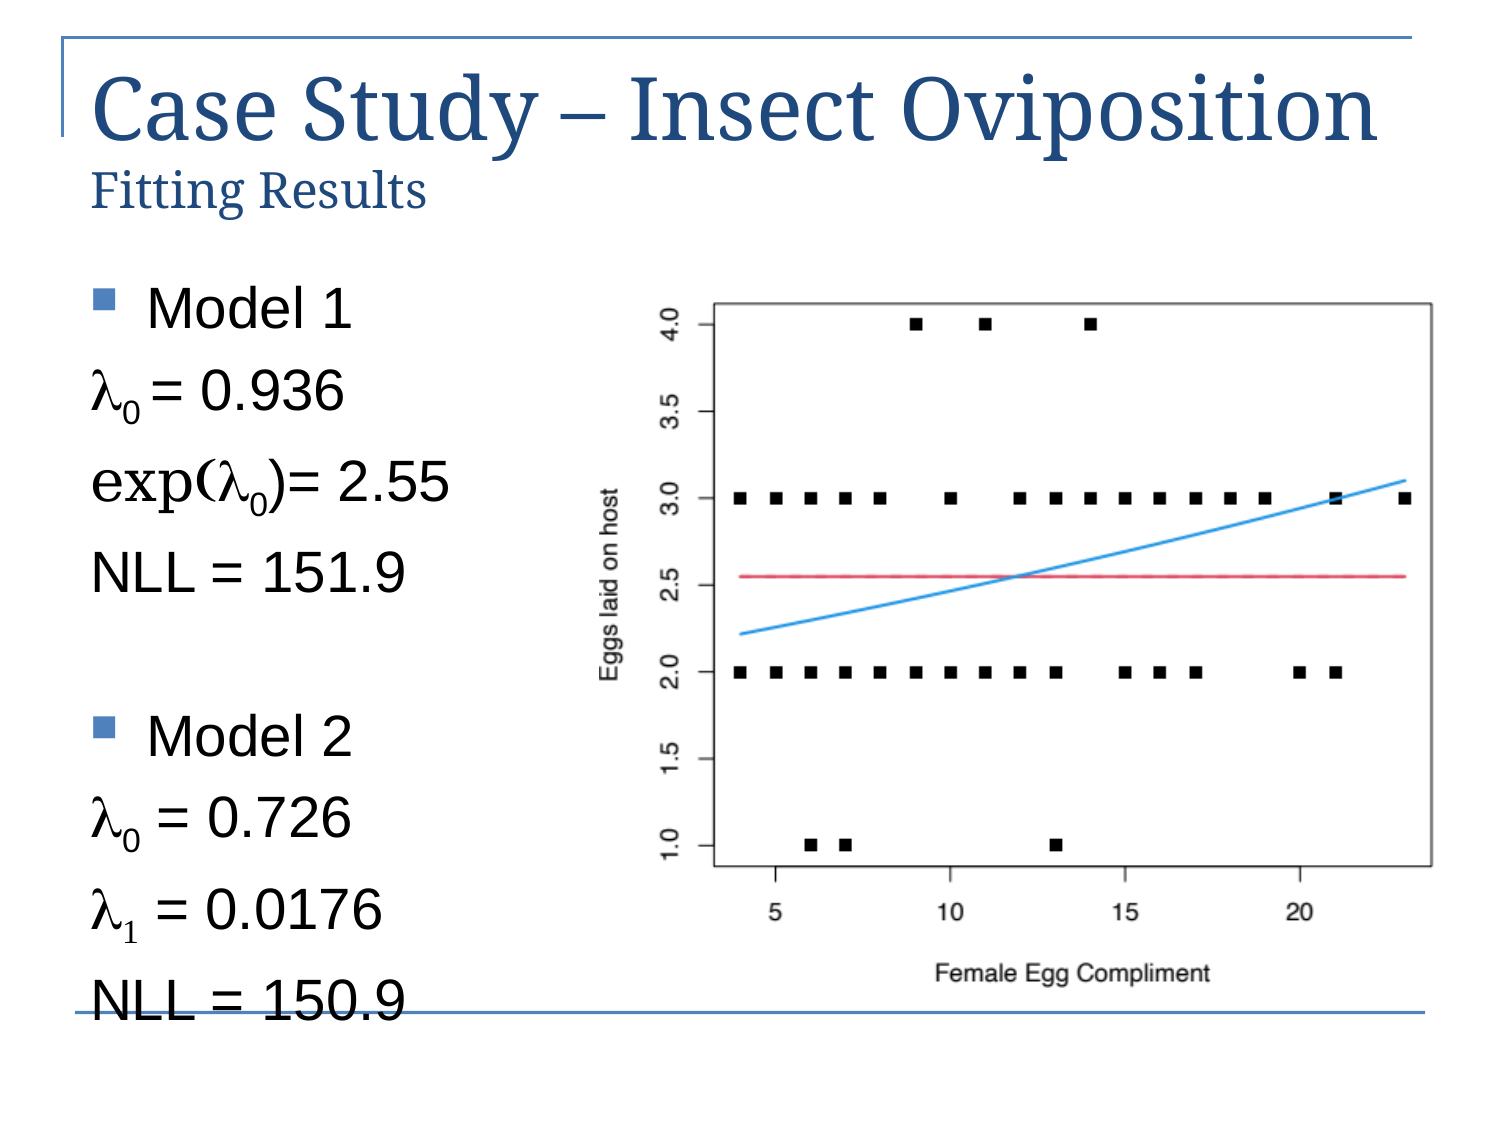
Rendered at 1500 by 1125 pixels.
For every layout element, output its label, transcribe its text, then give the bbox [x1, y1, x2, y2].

list Model 1 l0 = 0.936 exp(l0)= 2.55 NLL = 151.9 Model 2 l0 = 0.726 l1 = 0.0176 NLL = 150.9 [75, 262, 474, 1006]
title Case Study – Insect Oviposition Fitting Results [75, 45, 1425, 233]
picture [598, 232, 1454, 998]
